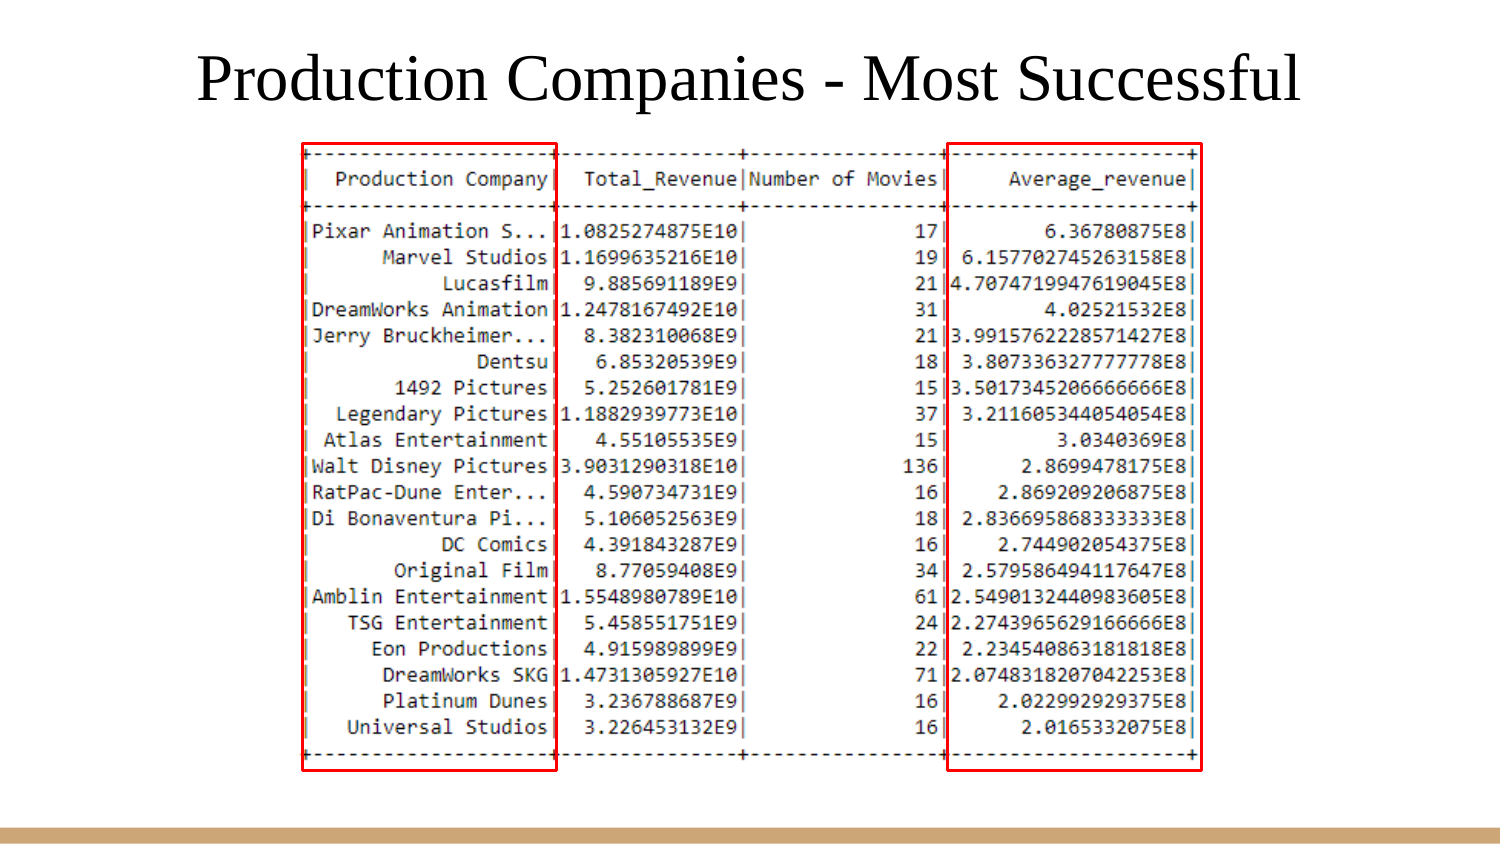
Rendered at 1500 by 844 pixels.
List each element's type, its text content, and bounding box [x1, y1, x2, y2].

picture [291, 143, 1209, 771]
title Production Companies - Most Successful [51, 42, 1449, 129]
